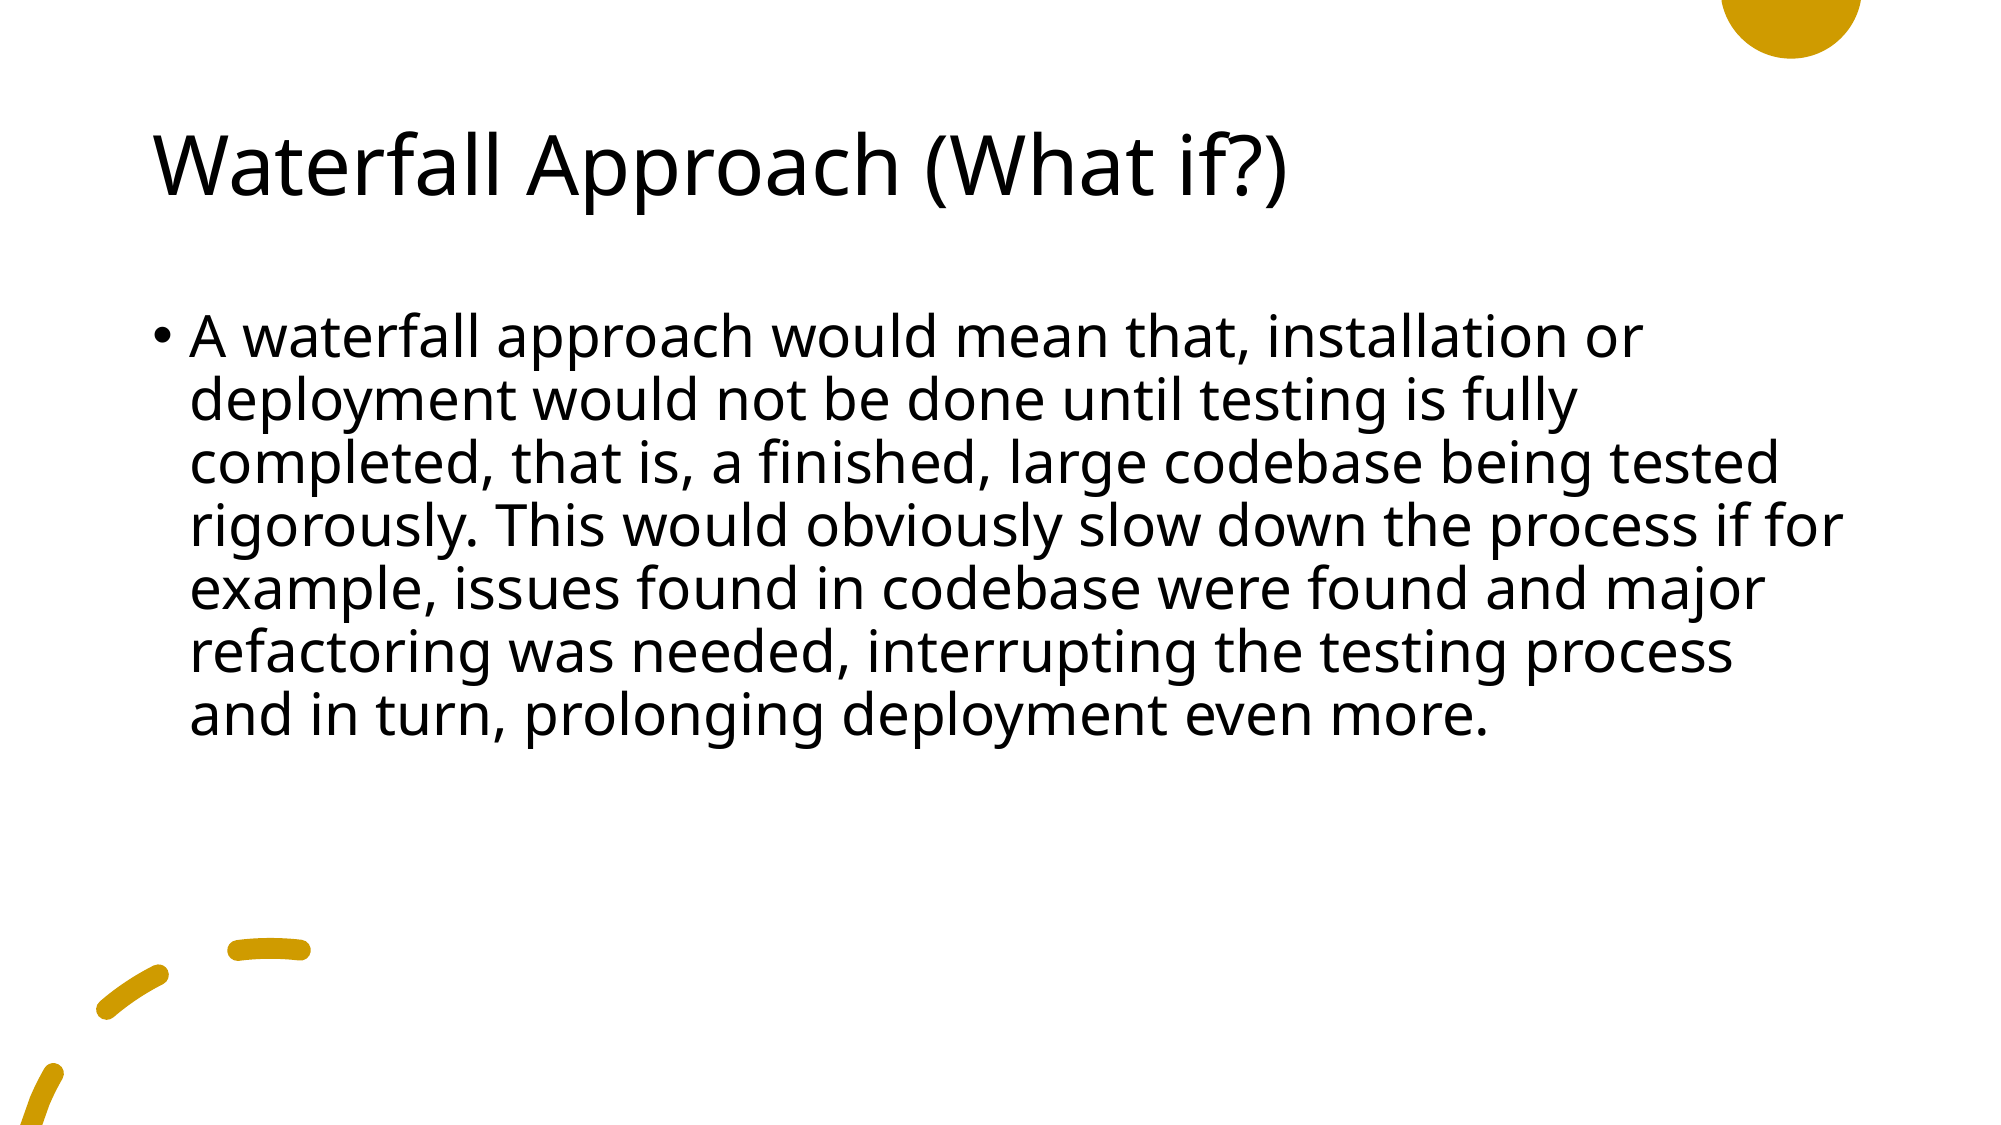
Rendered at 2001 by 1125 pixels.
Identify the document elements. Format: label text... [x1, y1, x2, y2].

list A waterfall approach would mean that, installation or deployment would not be done until testing is fully completed, that is, a finished, large codebase being tested rigorously. This would obviously slow down the process if for example, issues found in codebase were found and major refactoring was needed, interrupting the testing process and in turn, prolonging deployment even more. [137, 299, 1863, 933]
title Waterfall Approach (What if?) [137, 59, 1863, 278]
